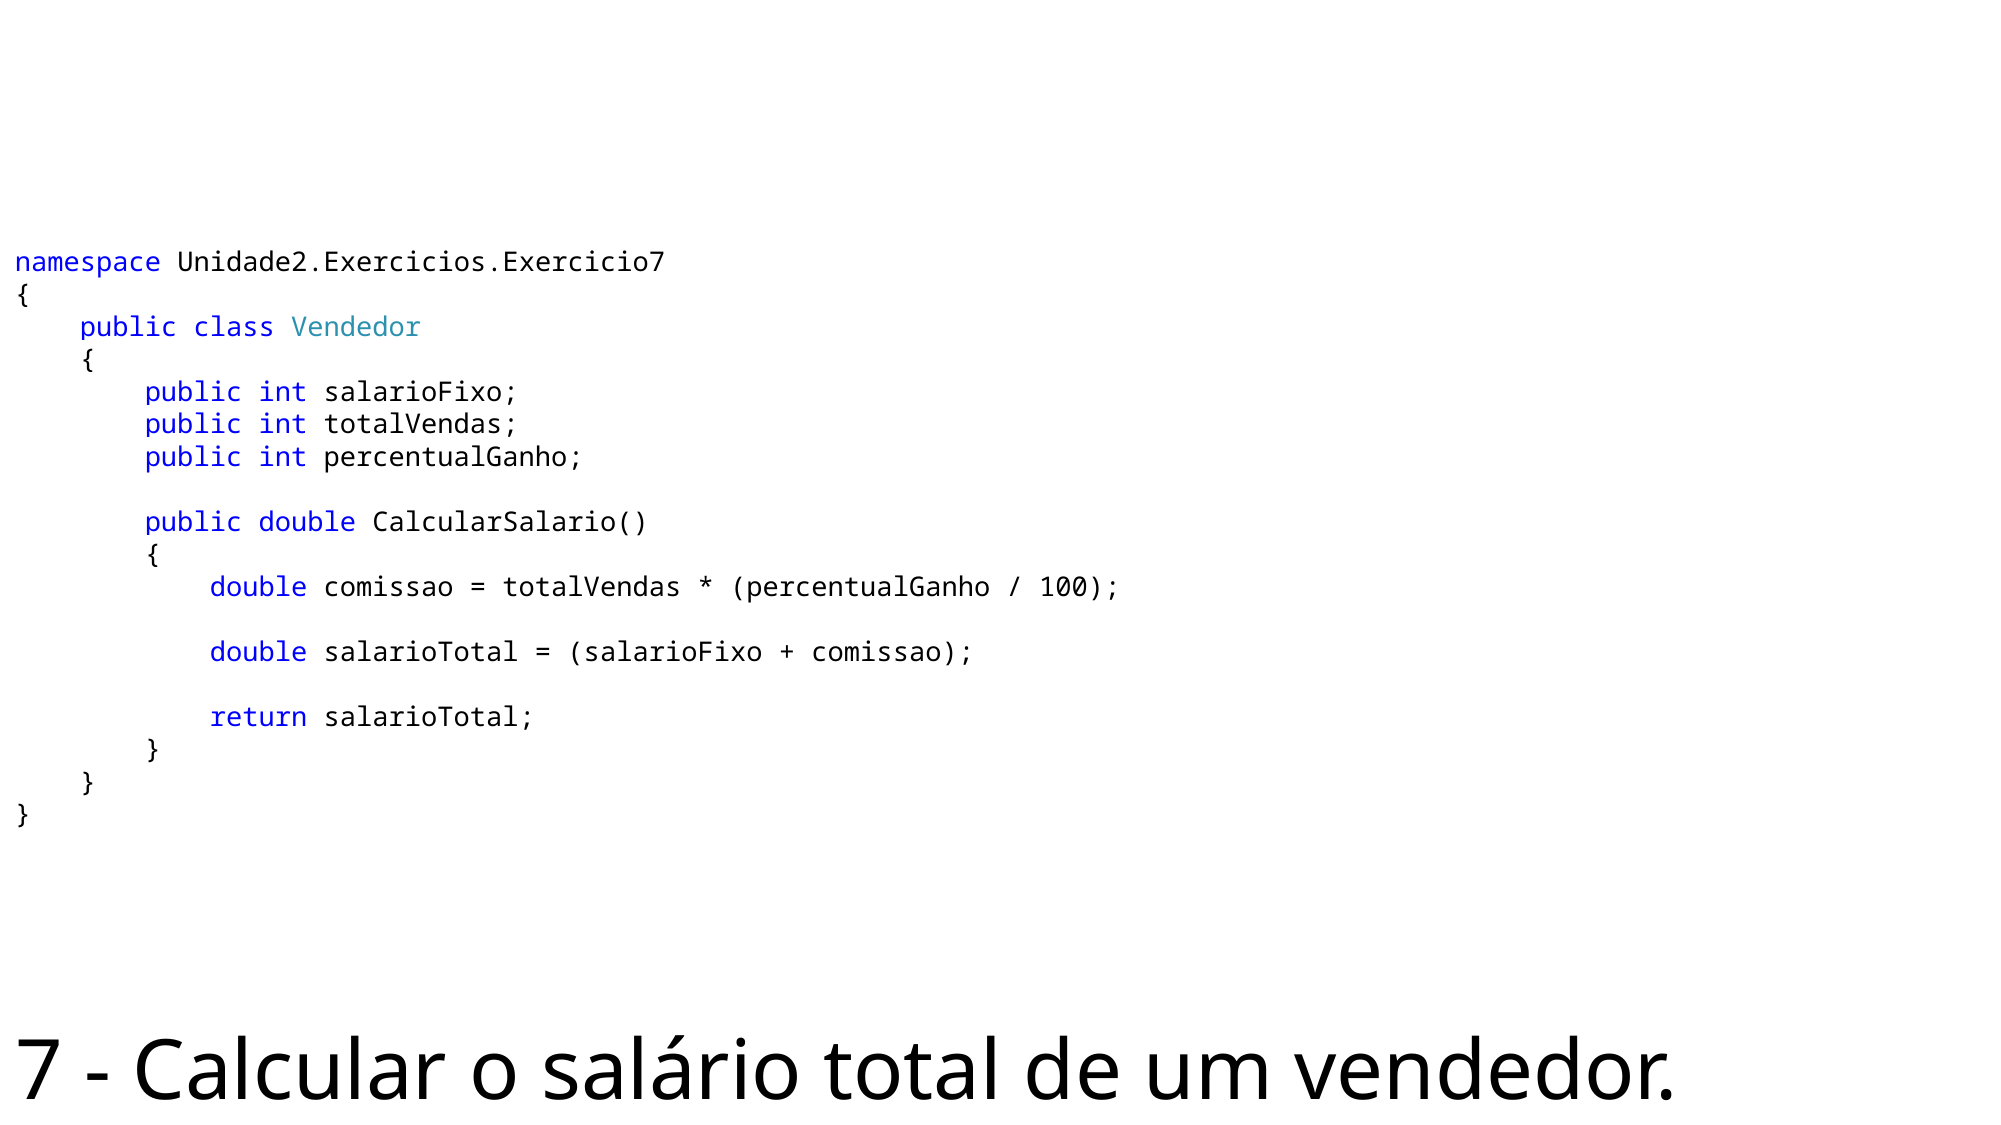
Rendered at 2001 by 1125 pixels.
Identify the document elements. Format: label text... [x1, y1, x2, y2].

text_box namespace Unidade2.Exercicios.Exercicio7 { public class Vendedor { public int salarioFixo; public int totalVendas; public int percentualGanho; public double CalcularSalario() { double comissao = totalVendas * (percentualGanho / 100); double salarioTotal = (salarioFixo + comissao); return salarioTotal; } } } [0, 236, 1149, 837]
title 7 - Calcular o salário total de um vendedor. [0, 1017, 2000, 1125]
